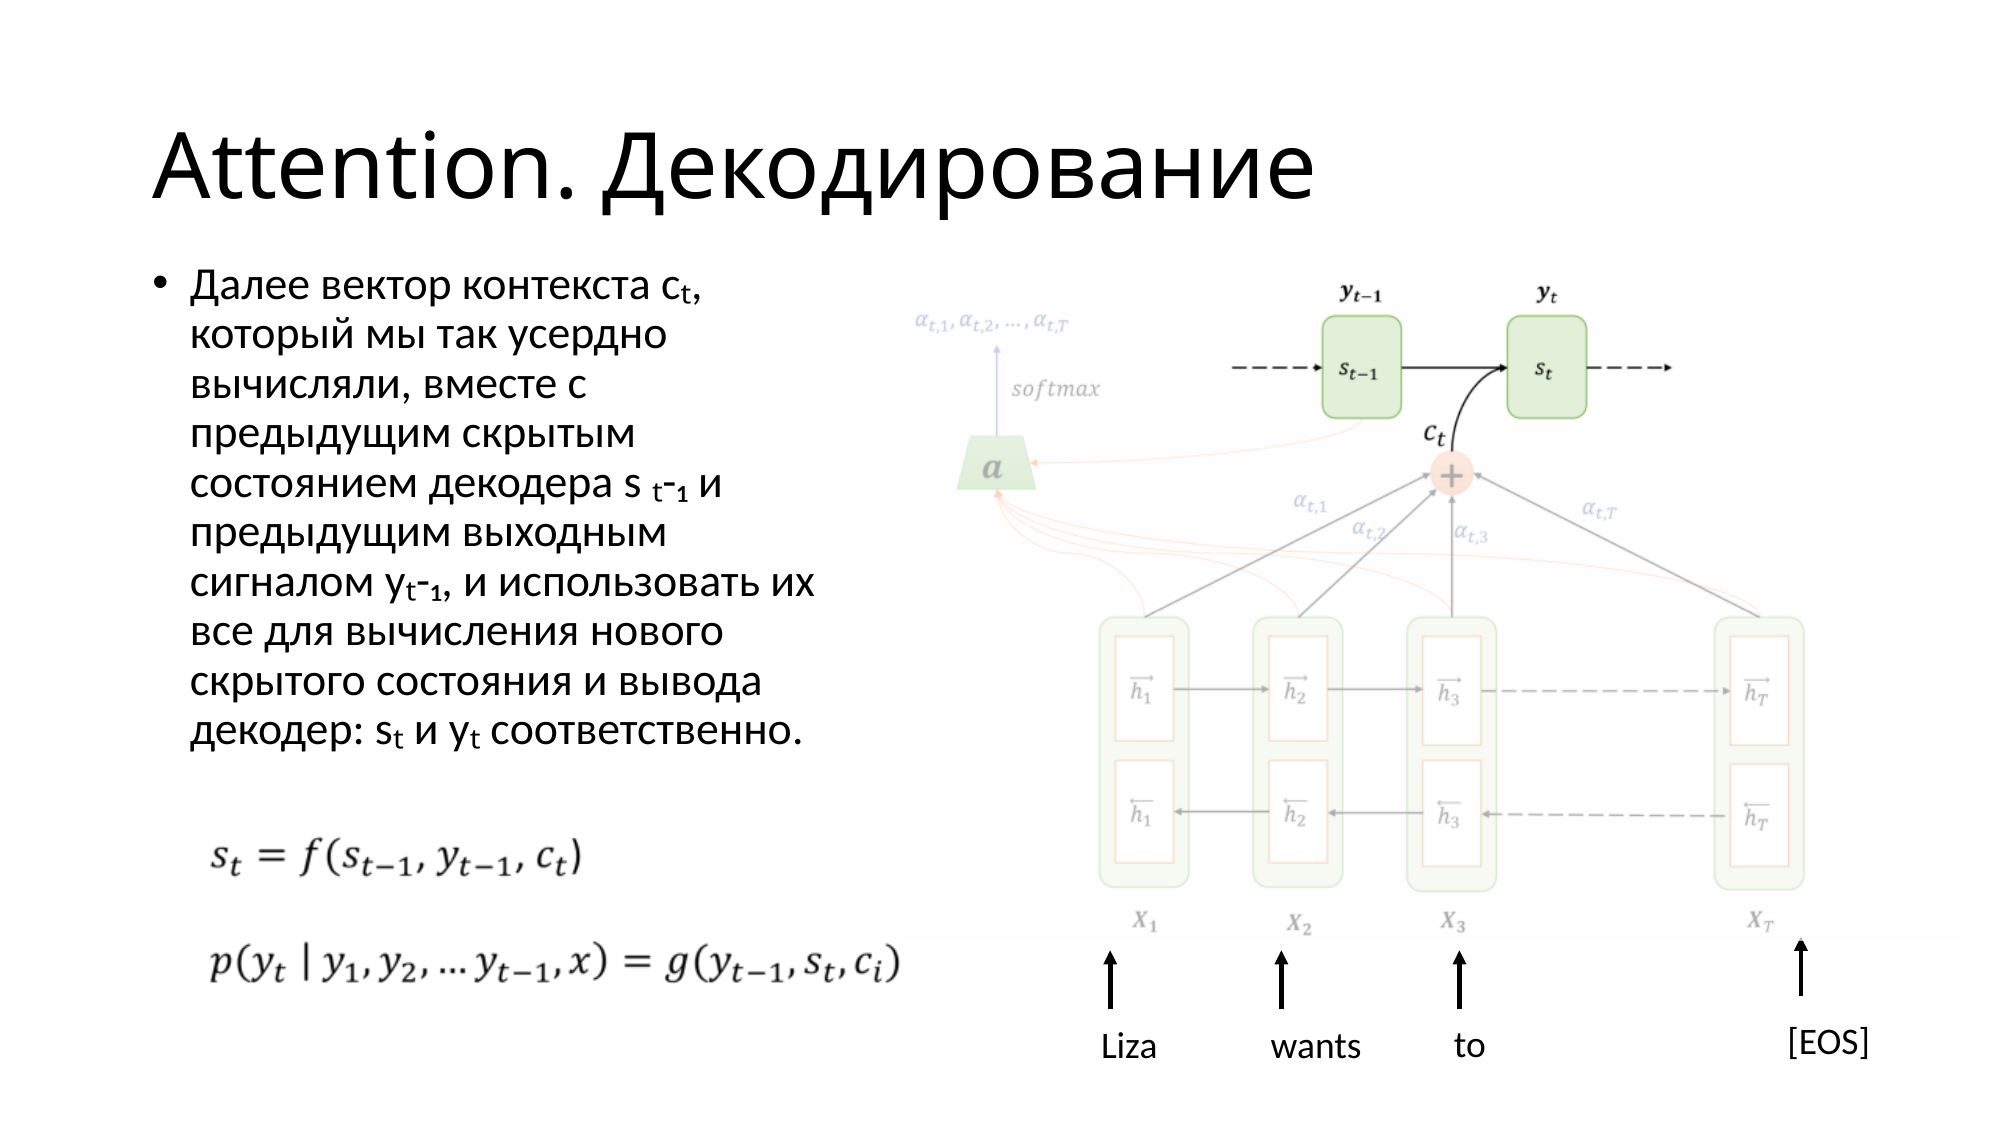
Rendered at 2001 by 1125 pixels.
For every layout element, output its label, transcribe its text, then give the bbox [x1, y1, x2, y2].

list Далее вектор контекста cₜ, который мы так усердно вычисляли, вместе с предыдущим скрытым состоянием декодера s ₜ-₁ и предыдущим выходным сигналом yₜ-₁, и использовать их все для вычисления нового скрытого состояния и вывода декодер: sₜ и yₜ соответственно. [137, 252, 855, 967]
title Attention. Декодирование [137, 59, 1863, 278]
text_box [EOS] [1772, 1009, 1886, 1070]
text_box wants [1255, 1025, 1377, 1073]
picture [195, 271, 1963, 1025]
text_box to [1439, 1012, 1501, 1072]
text_box Liza [1086, 1025, 1173, 1073]
